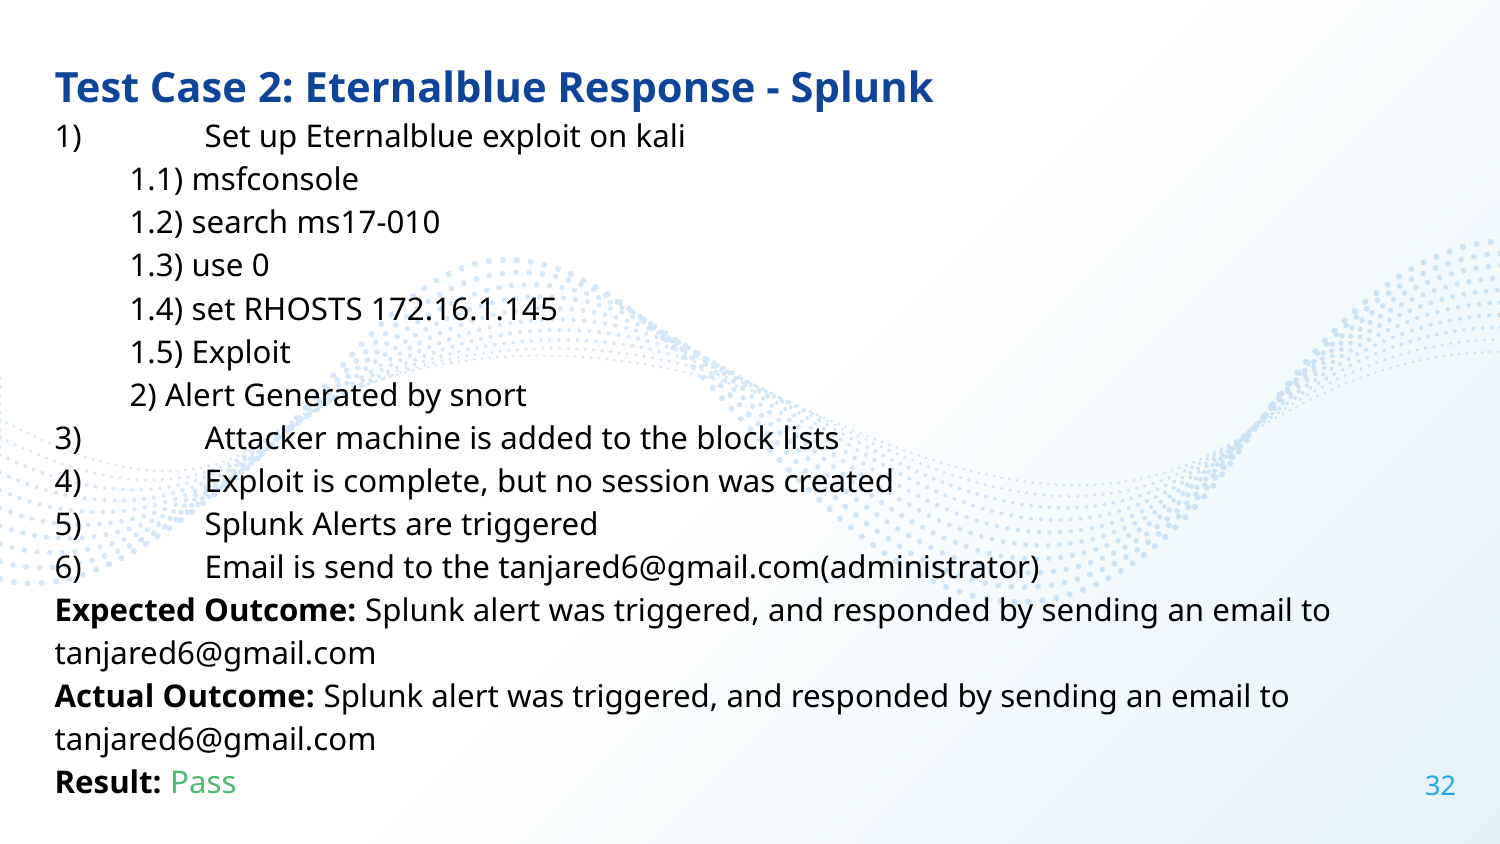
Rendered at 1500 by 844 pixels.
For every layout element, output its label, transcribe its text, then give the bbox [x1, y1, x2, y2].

text_box Test Case 2: Eternalblue Response - Splunk 1) Set up Eternalblue exploit on kali 1.1) msfconsole 1.2) search ms17-010 1.3) use 0 1.4) set RHOSTS 172.16.1.145 1.5) Exploit 2) Alert Generated by snort 3) Attacker machine is added to the block lists 4) Exploit is complete, but no session was created 5) Splunk Alerts are triggered 6) Email is send to the tanjared6@gmail.com(administrator) Expected Outcome: Splunk alert was triggered, and responded by sending an email to tanjared6@gmail.com Actual Outcome: Splunk alert was triggered, and responded by sending an email to tanjared6@gmail.com Result: Pass [39, 38, 1463, 844]
